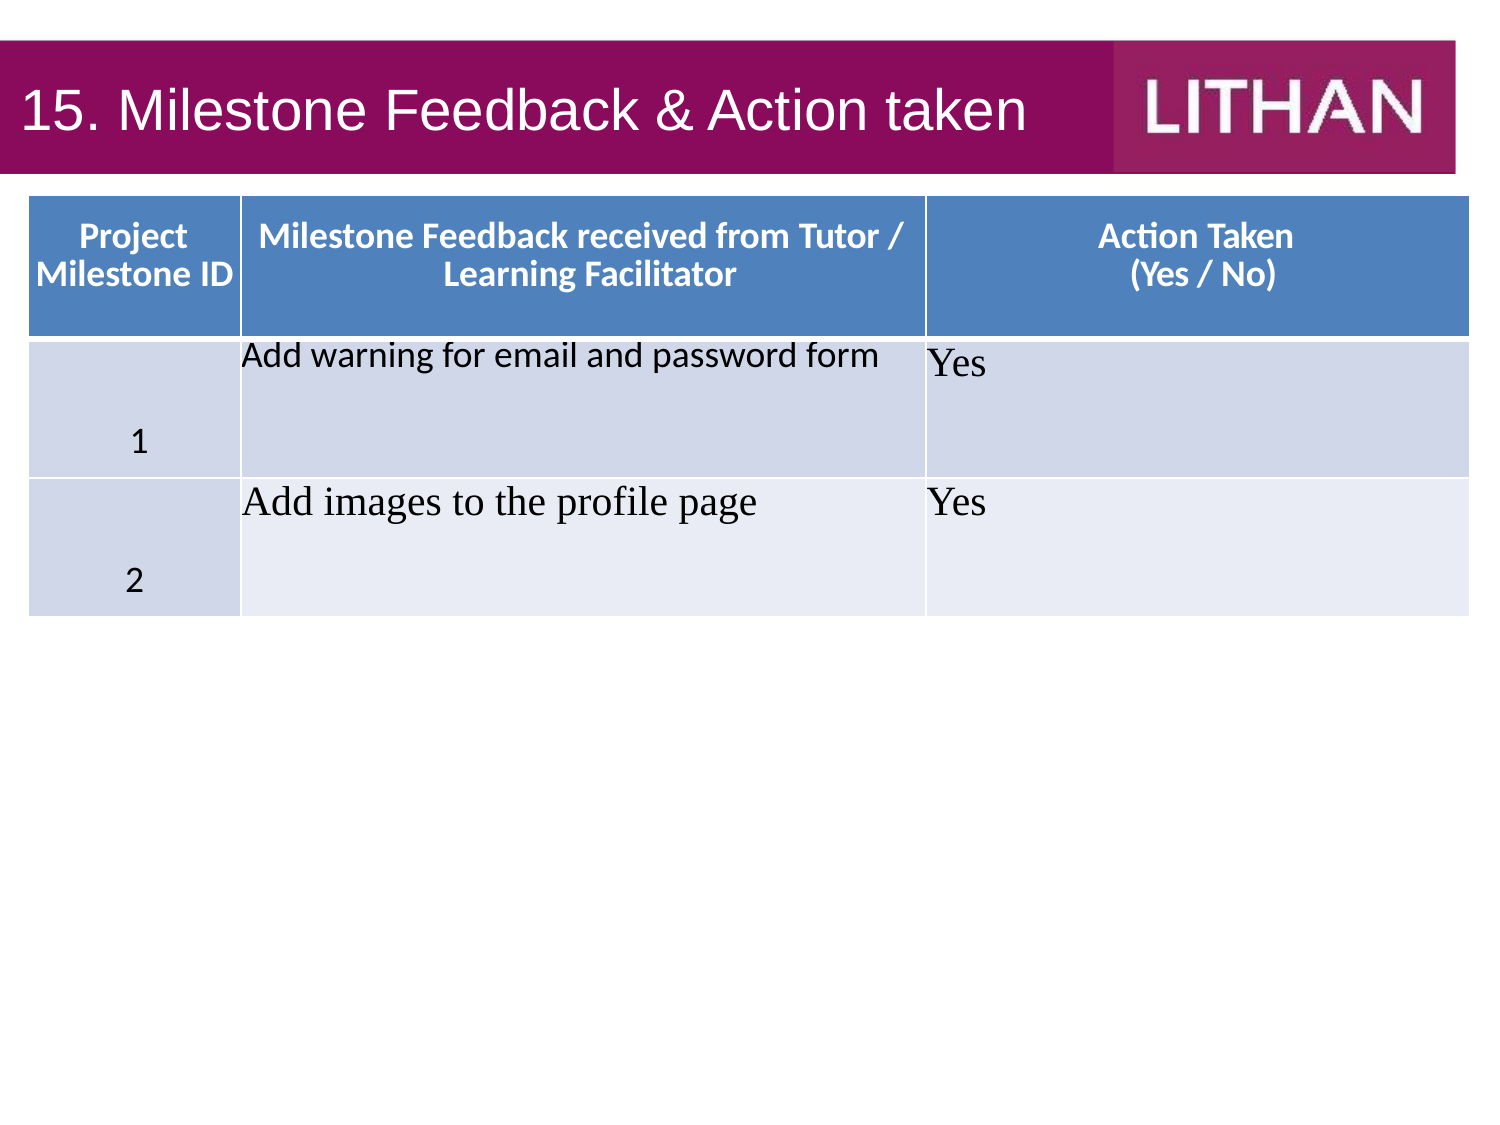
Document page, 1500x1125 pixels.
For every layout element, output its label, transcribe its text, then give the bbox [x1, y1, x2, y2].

table_cell Yes [927, 479, 1469, 616]
table_cell Yes [927, 342, 1469, 477]
table_cell 1 [29, 342, 240, 477]
table_header Project Milestone ID [29, 196, 240, 336]
picture [0, 37, 1456, 178]
table_header Milestone Feedback received from Tutor / Learning Facilitator [242, 196, 925, 336]
table_header Action Taken (Yes / No) [927, 196, 1469, 336]
table_cell Add images to the profile page [242, 479, 925, 616]
table_cell Add warning for email and password form [242, 342, 925, 477]
title 15. Milestone Feedback & Action taken [18, 70, 1032, 261]
table_cell 2 [29, 479, 240, 616]
